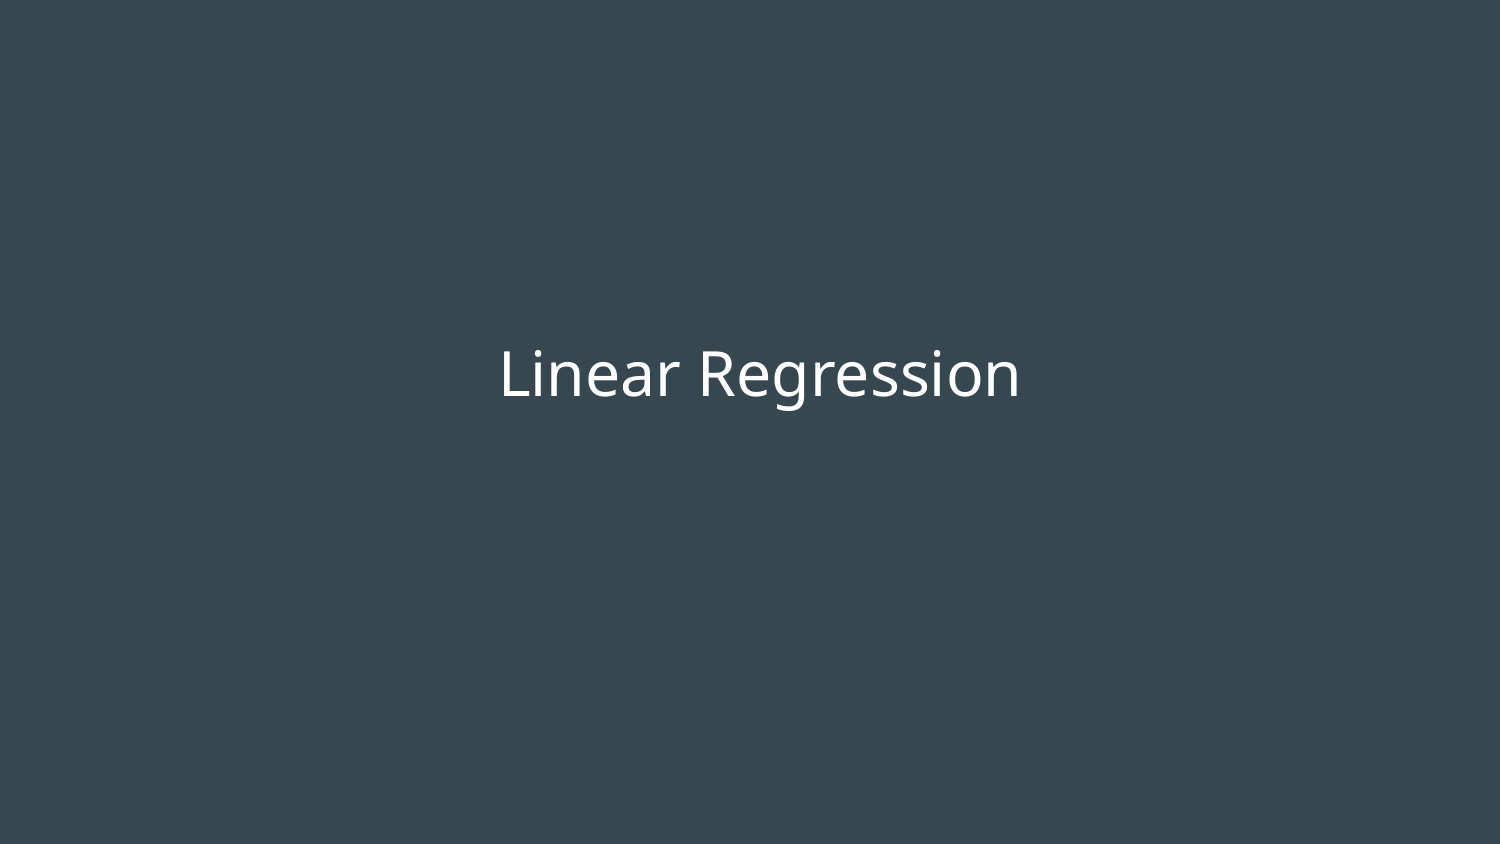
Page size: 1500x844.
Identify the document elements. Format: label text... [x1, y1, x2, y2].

title Linear Regression [61, 318, 1460, 413]
